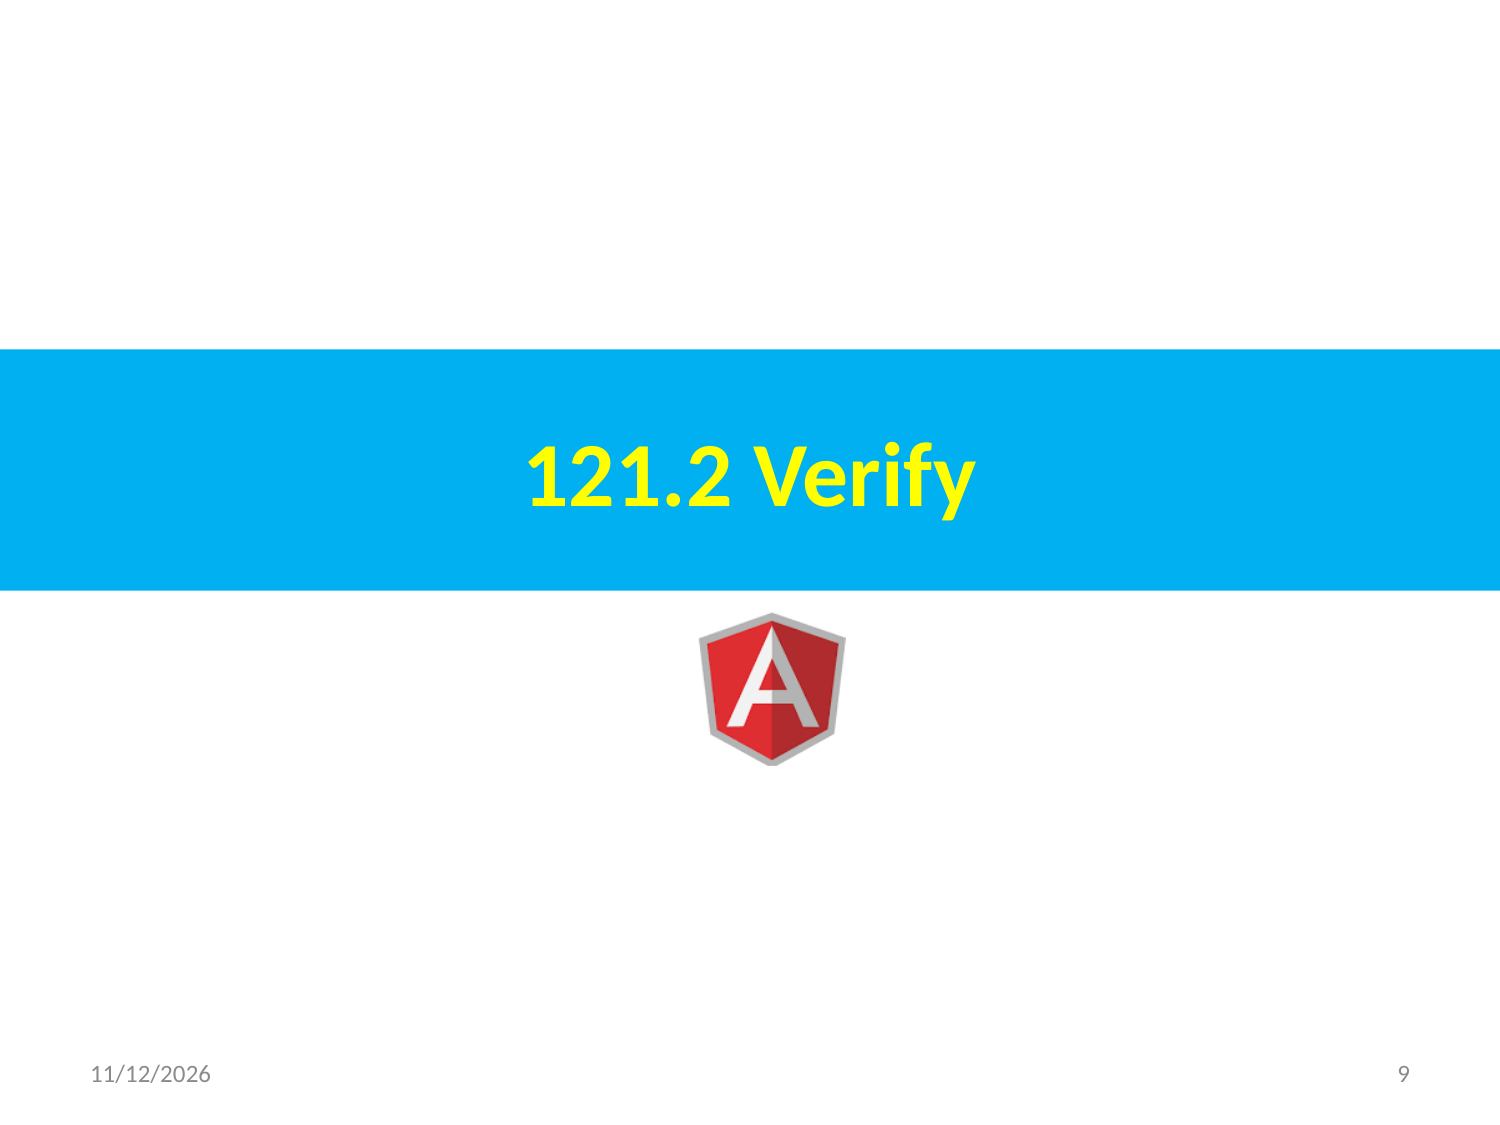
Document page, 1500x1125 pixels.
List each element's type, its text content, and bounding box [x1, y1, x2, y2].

slide_number 9 [1074, 1042, 1425, 1103]
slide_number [75, 1042, 425, 1103]
title 121.2 Verify [0, 349, 1500, 591]
picture [694, 609, 846, 771]
